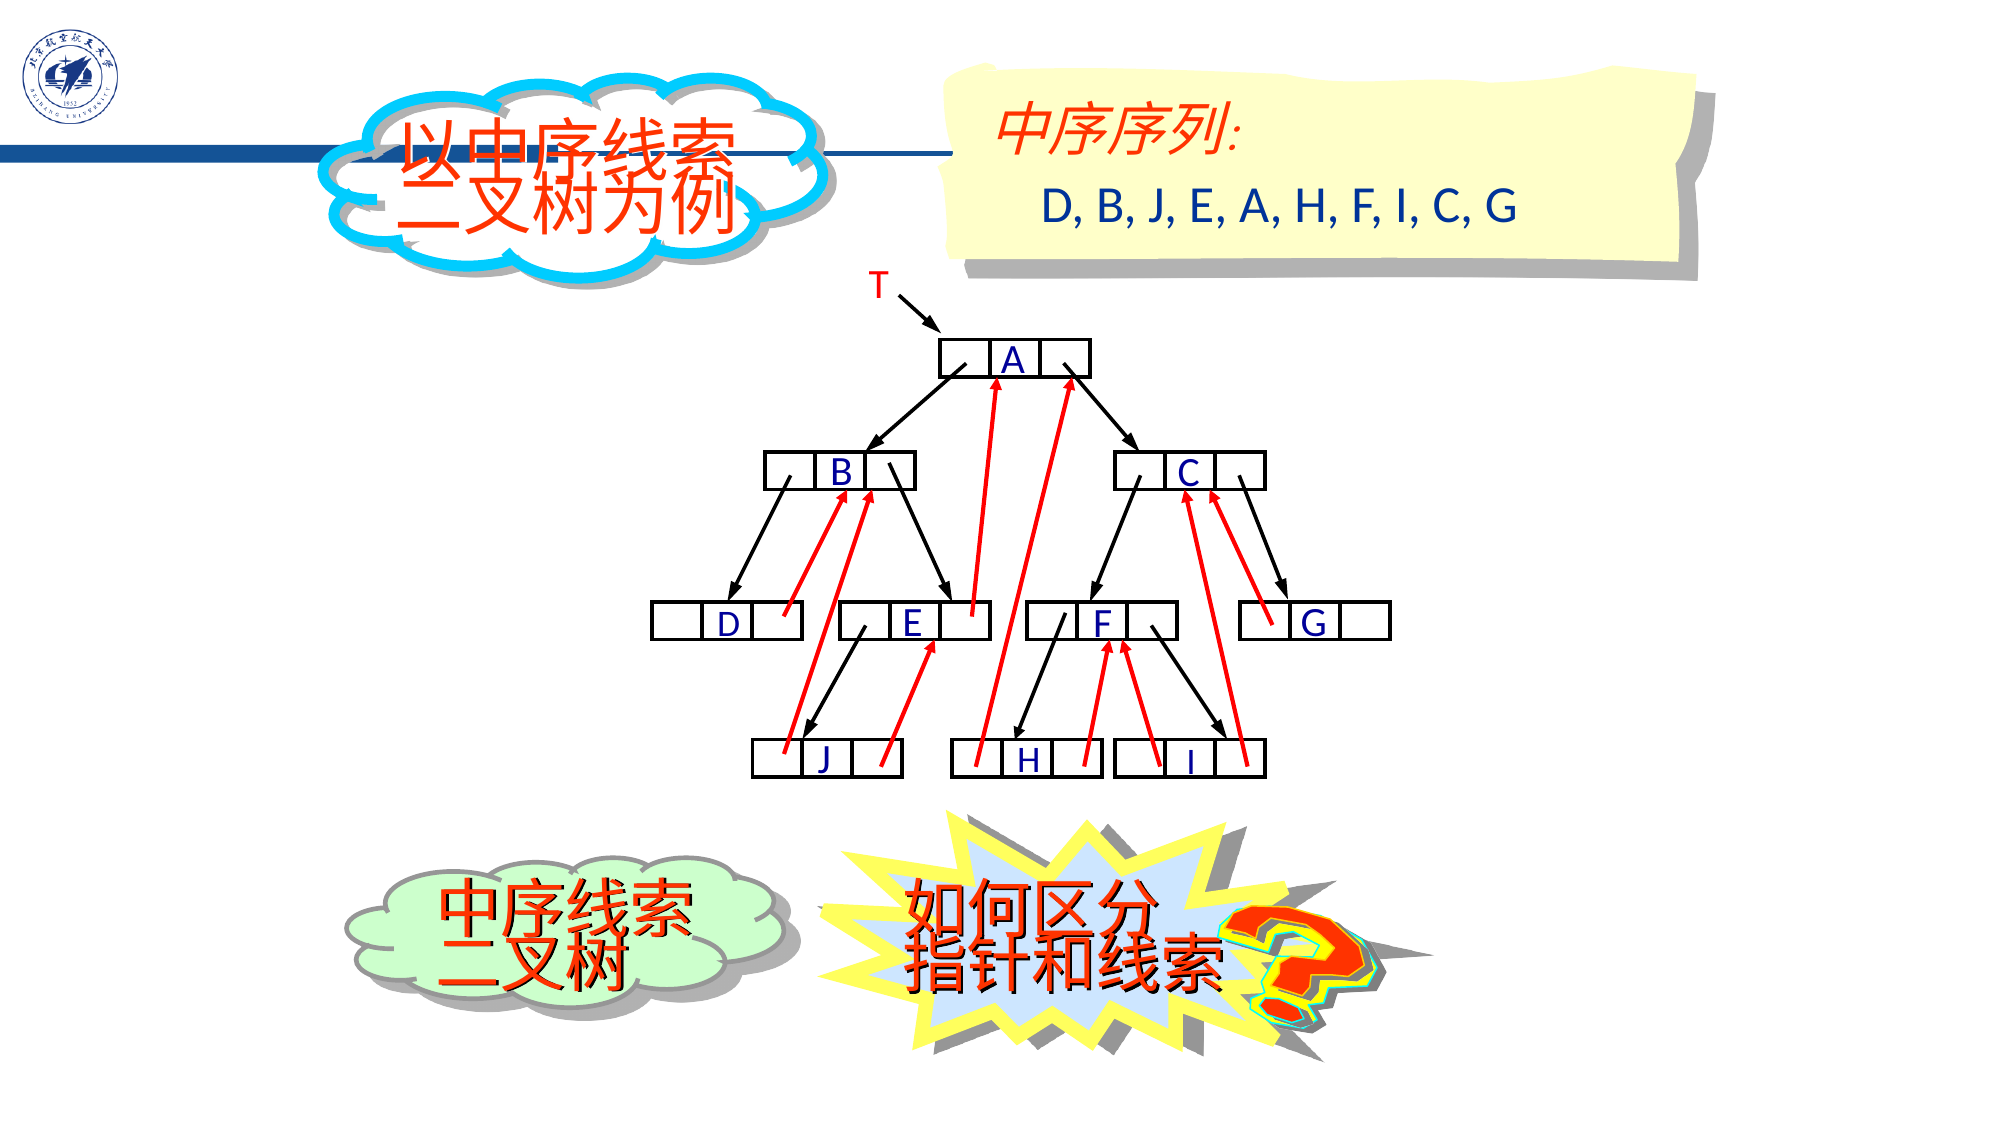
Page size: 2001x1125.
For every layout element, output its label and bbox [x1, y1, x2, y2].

text_box [652, 249, 1390, 791]
text_box [346, 857, 822, 1008]
text_box [937, 62, 1697, 274]
text_box [322, 78, 823, 279]
text_box [784, 376, 1272, 765]
picture [16, 23, 124, 130]
text_box [822, 810, 1373, 1073]
